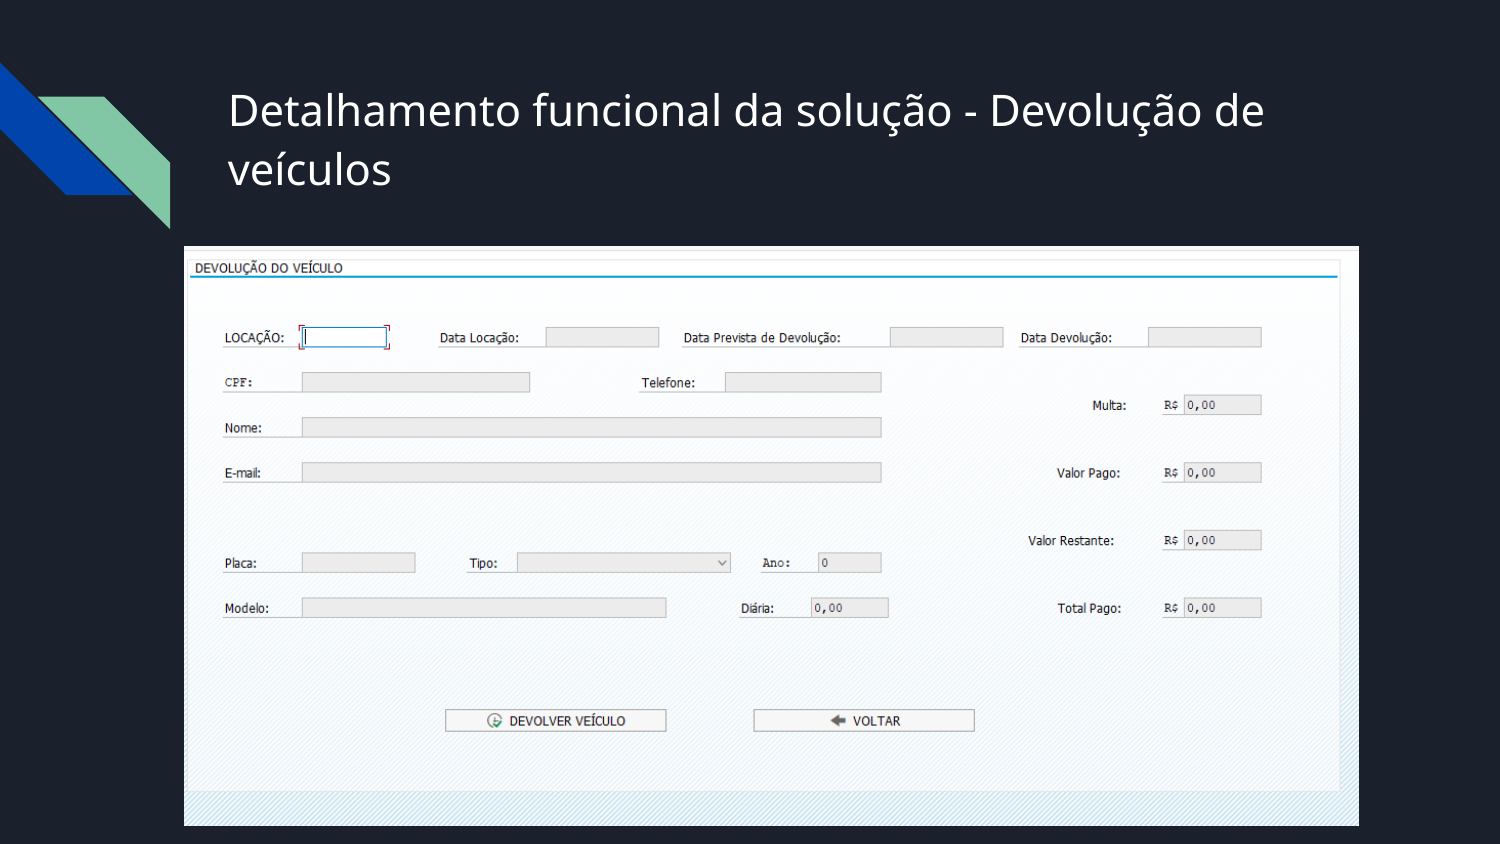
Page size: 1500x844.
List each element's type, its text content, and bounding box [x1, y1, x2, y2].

picture [183, 245, 1359, 826]
title Detalhamento funcional da solução - Devolução de veículos [212, 64, 1368, 215]
